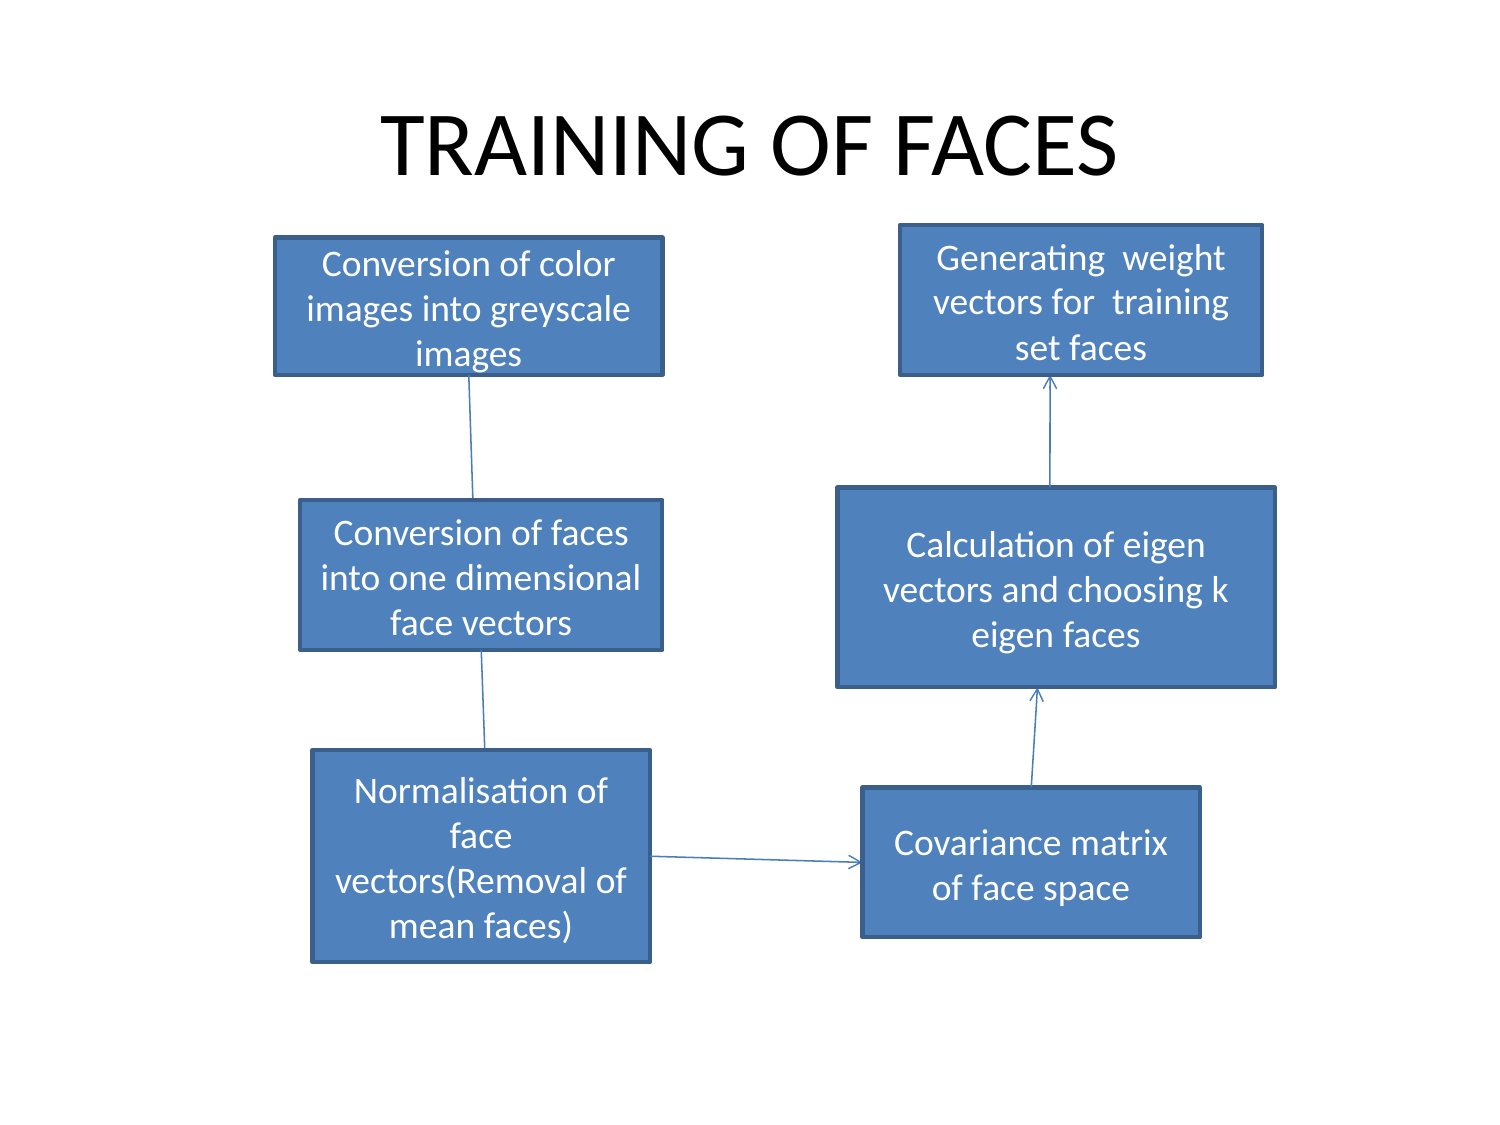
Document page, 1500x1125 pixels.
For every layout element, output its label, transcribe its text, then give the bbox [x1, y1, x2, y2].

text_box [1042, 375, 1058, 488]
text_box [1029, 688, 1044, 788]
text_box Calculation of eigen vectors and choosing k eigen faces [837, 487, 1275, 688]
text_box Normalisation of face vectors(Removal of mean faces) [312, 750, 650, 963]
text_box [650, 854, 862, 870]
text_box [75, 262, 1425, 1005]
text_box Covariance matrix of face space [862, 787, 1200, 938]
text_box TRAINING OF FACES [75, 45, 1425, 233]
text_box Conversion of color images into greyscale images [275, 237, 663, 375]
text_box Generating weight vectors for training set faces [900, 224, 1263, 375]
text_box Conversion of faces into one dimensional face vectors [300, 500, 663, 650]
